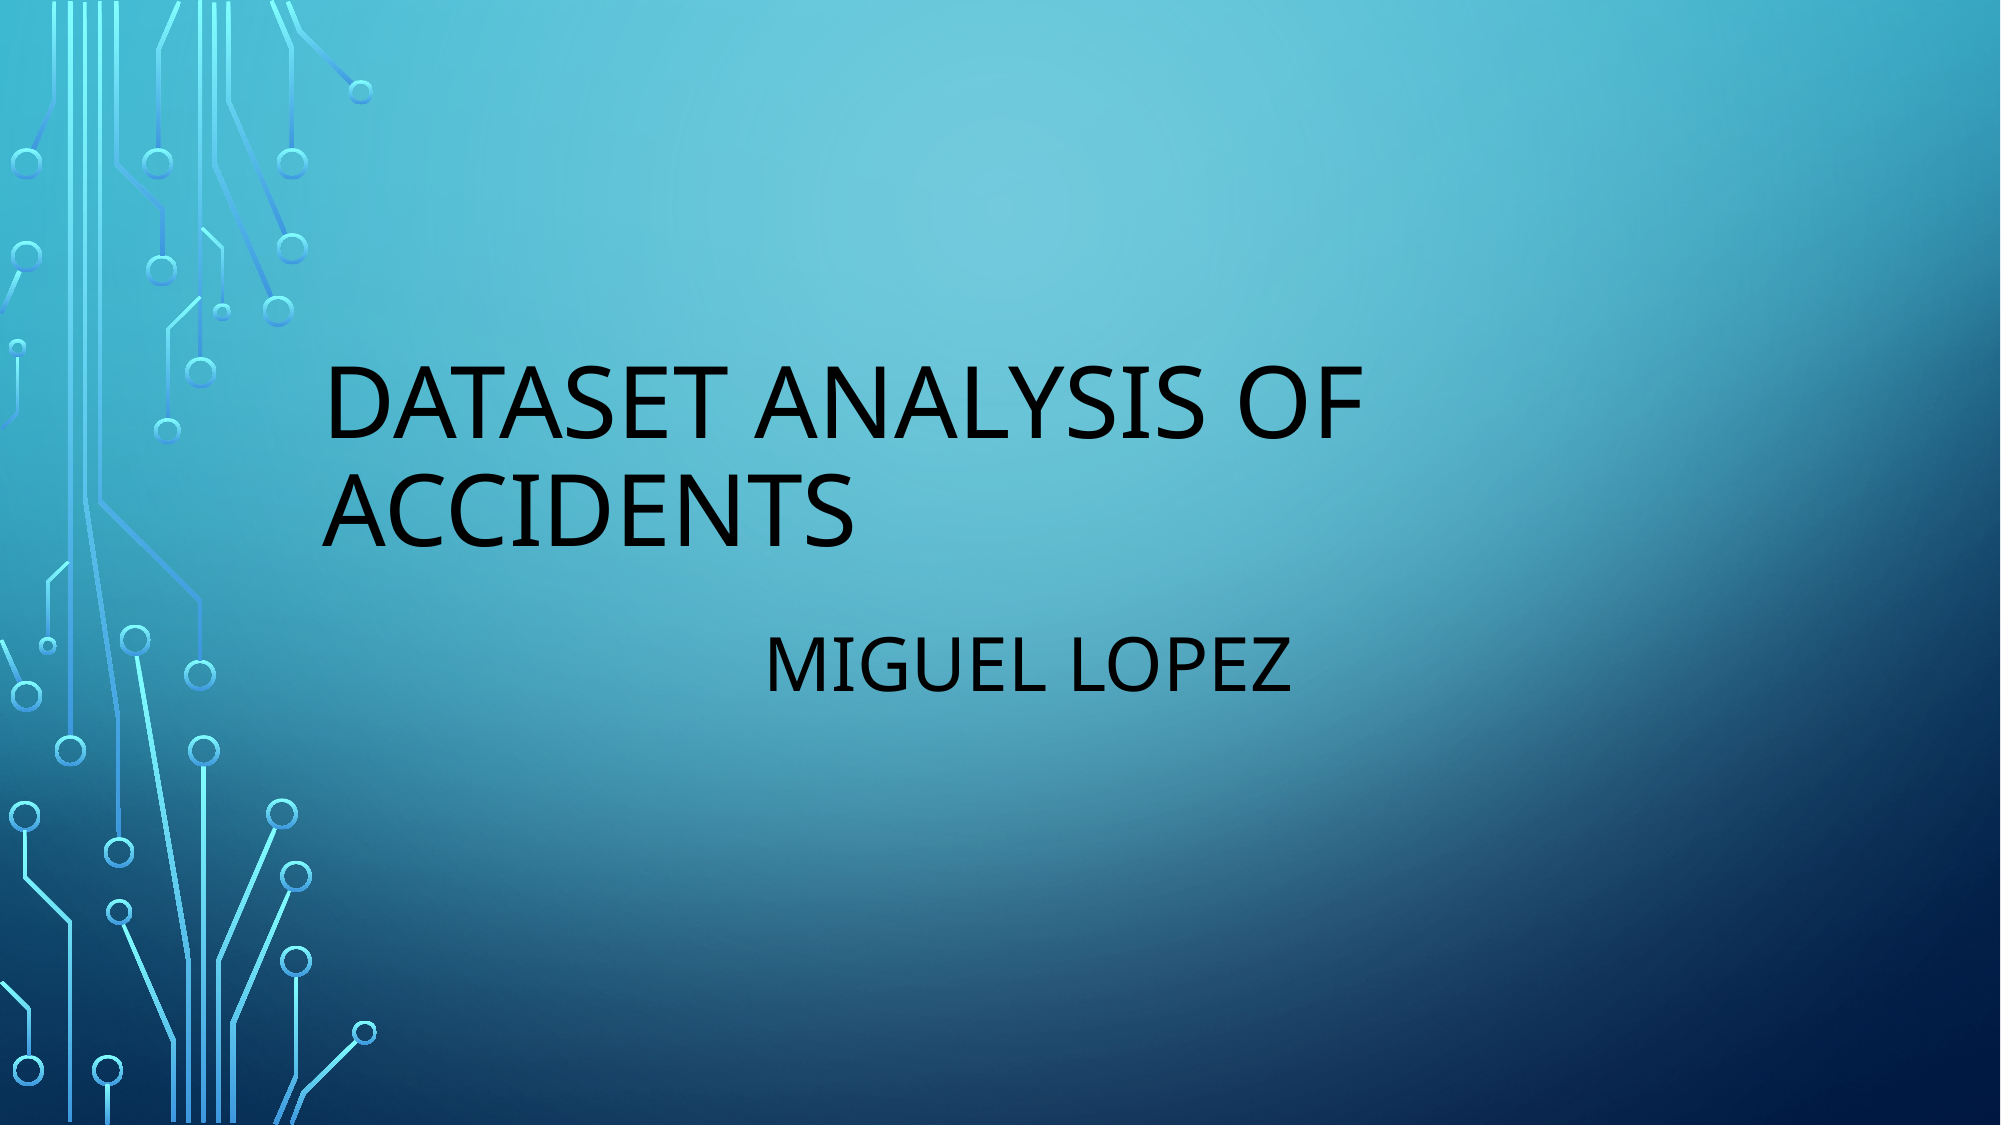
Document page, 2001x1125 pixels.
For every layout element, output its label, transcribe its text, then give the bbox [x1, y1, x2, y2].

subtitle Miguel Lopez [307, 590, 1750, 863]
title Dataset Analysis of accidents [307, 184, 1750, 576]
